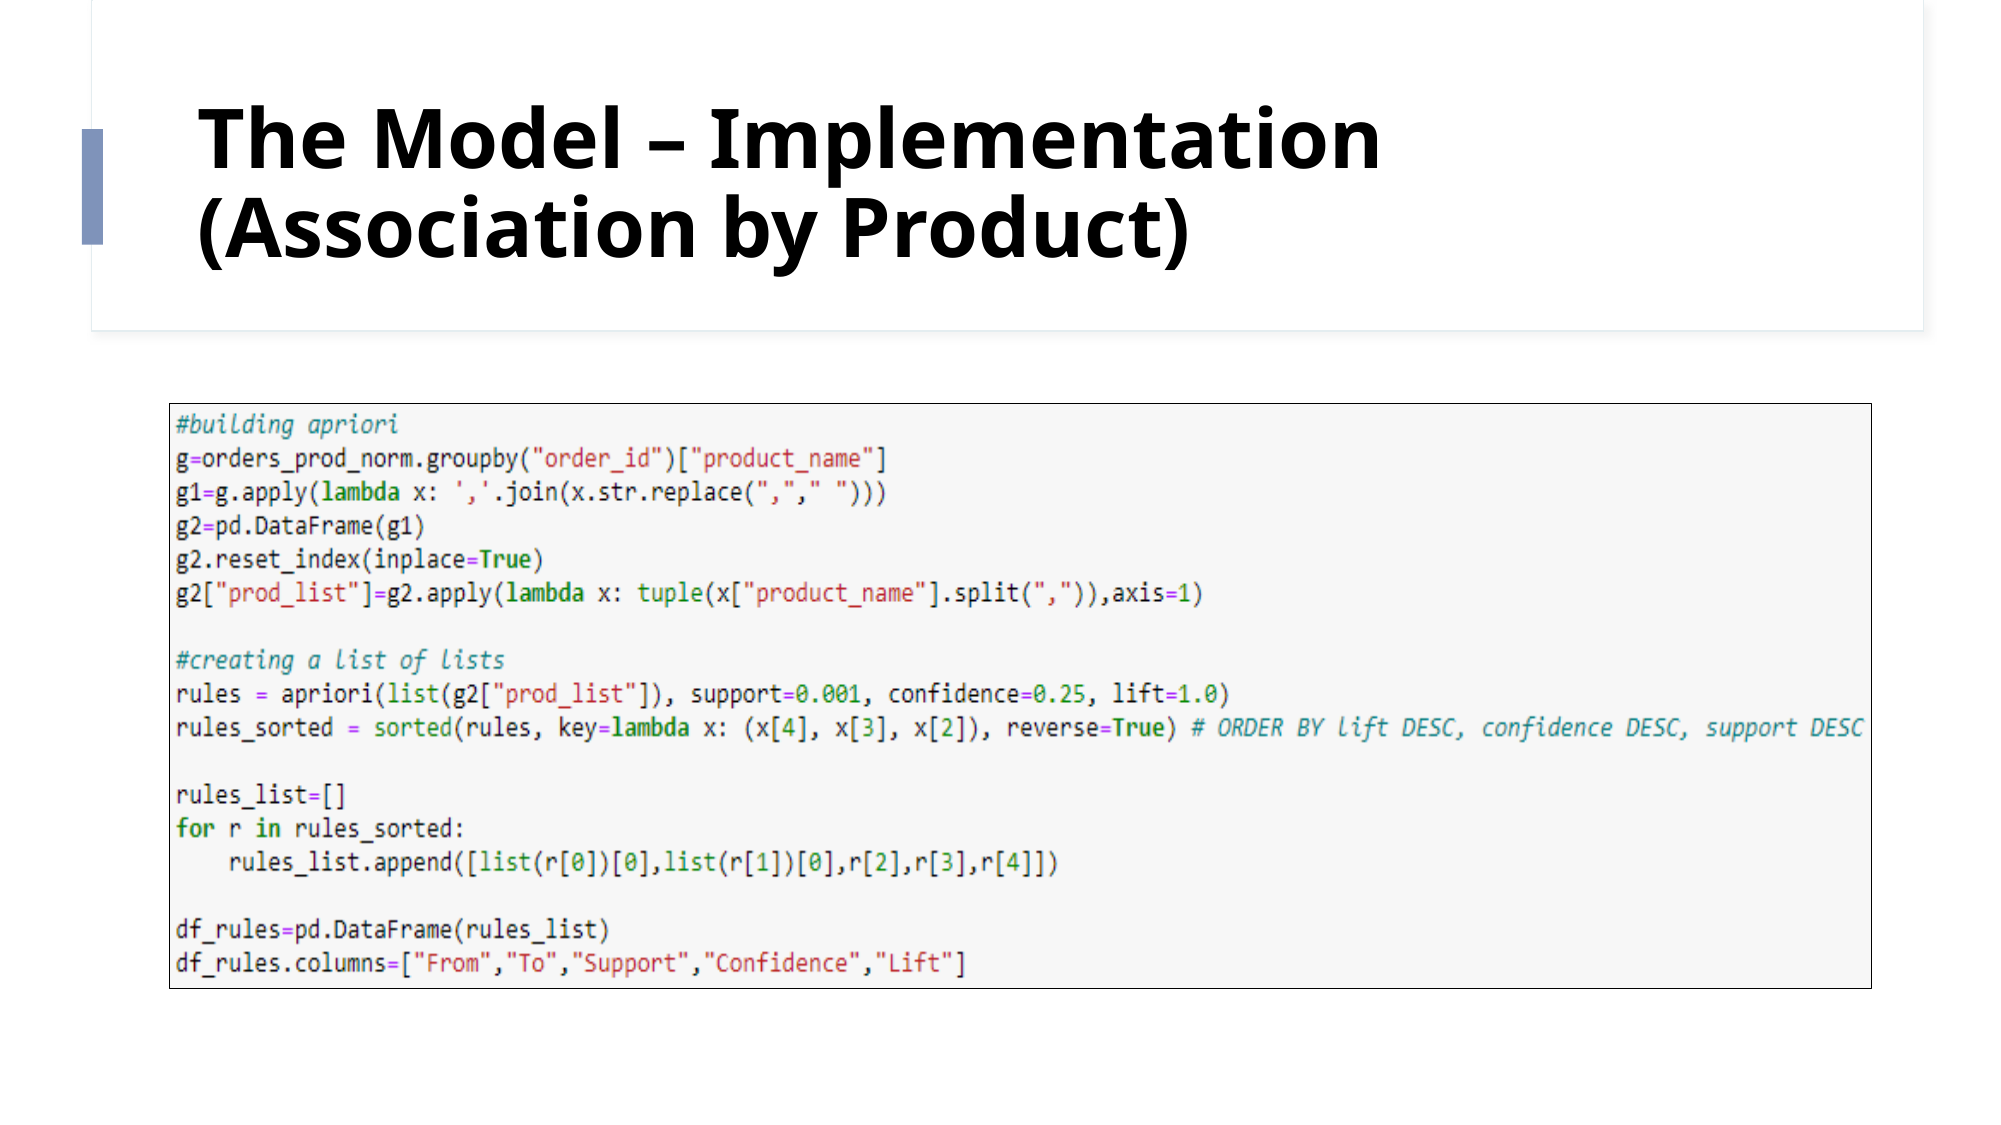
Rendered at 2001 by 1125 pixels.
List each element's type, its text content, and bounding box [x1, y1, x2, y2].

title The Model – Implementation (Association by Product) [183, 90, 1851, 284]
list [170, 404, 1871, 988]
